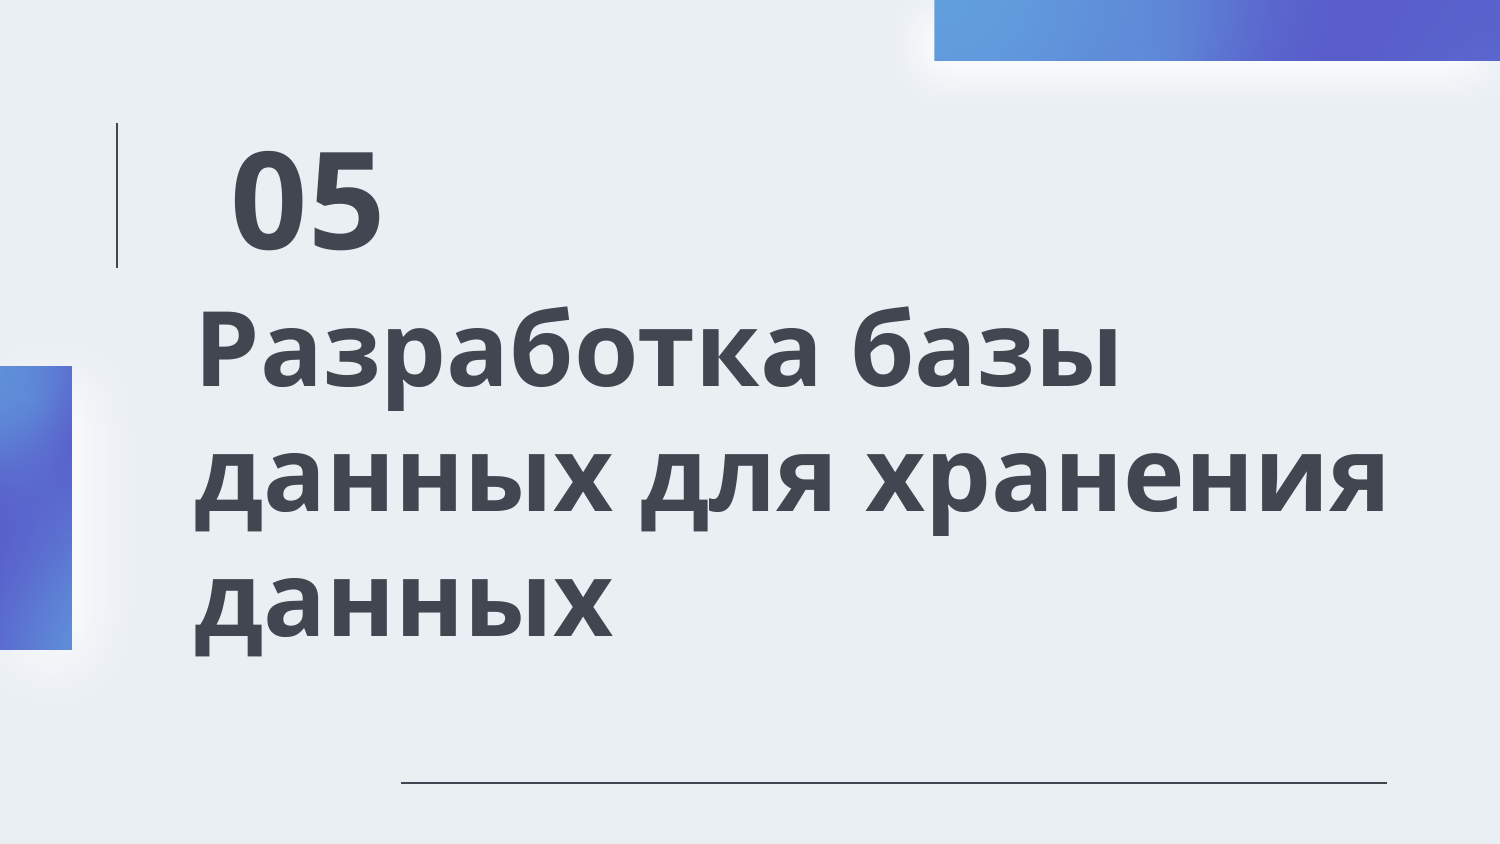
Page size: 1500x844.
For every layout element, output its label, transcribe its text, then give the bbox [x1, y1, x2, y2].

picture [0, 366, 72, 650]
title 05 [179, 123, 438, 268]
title Разработка базы данных для хранения данных [179, 267, 1409, 551]
picture [934, 0, 1500, 61]
